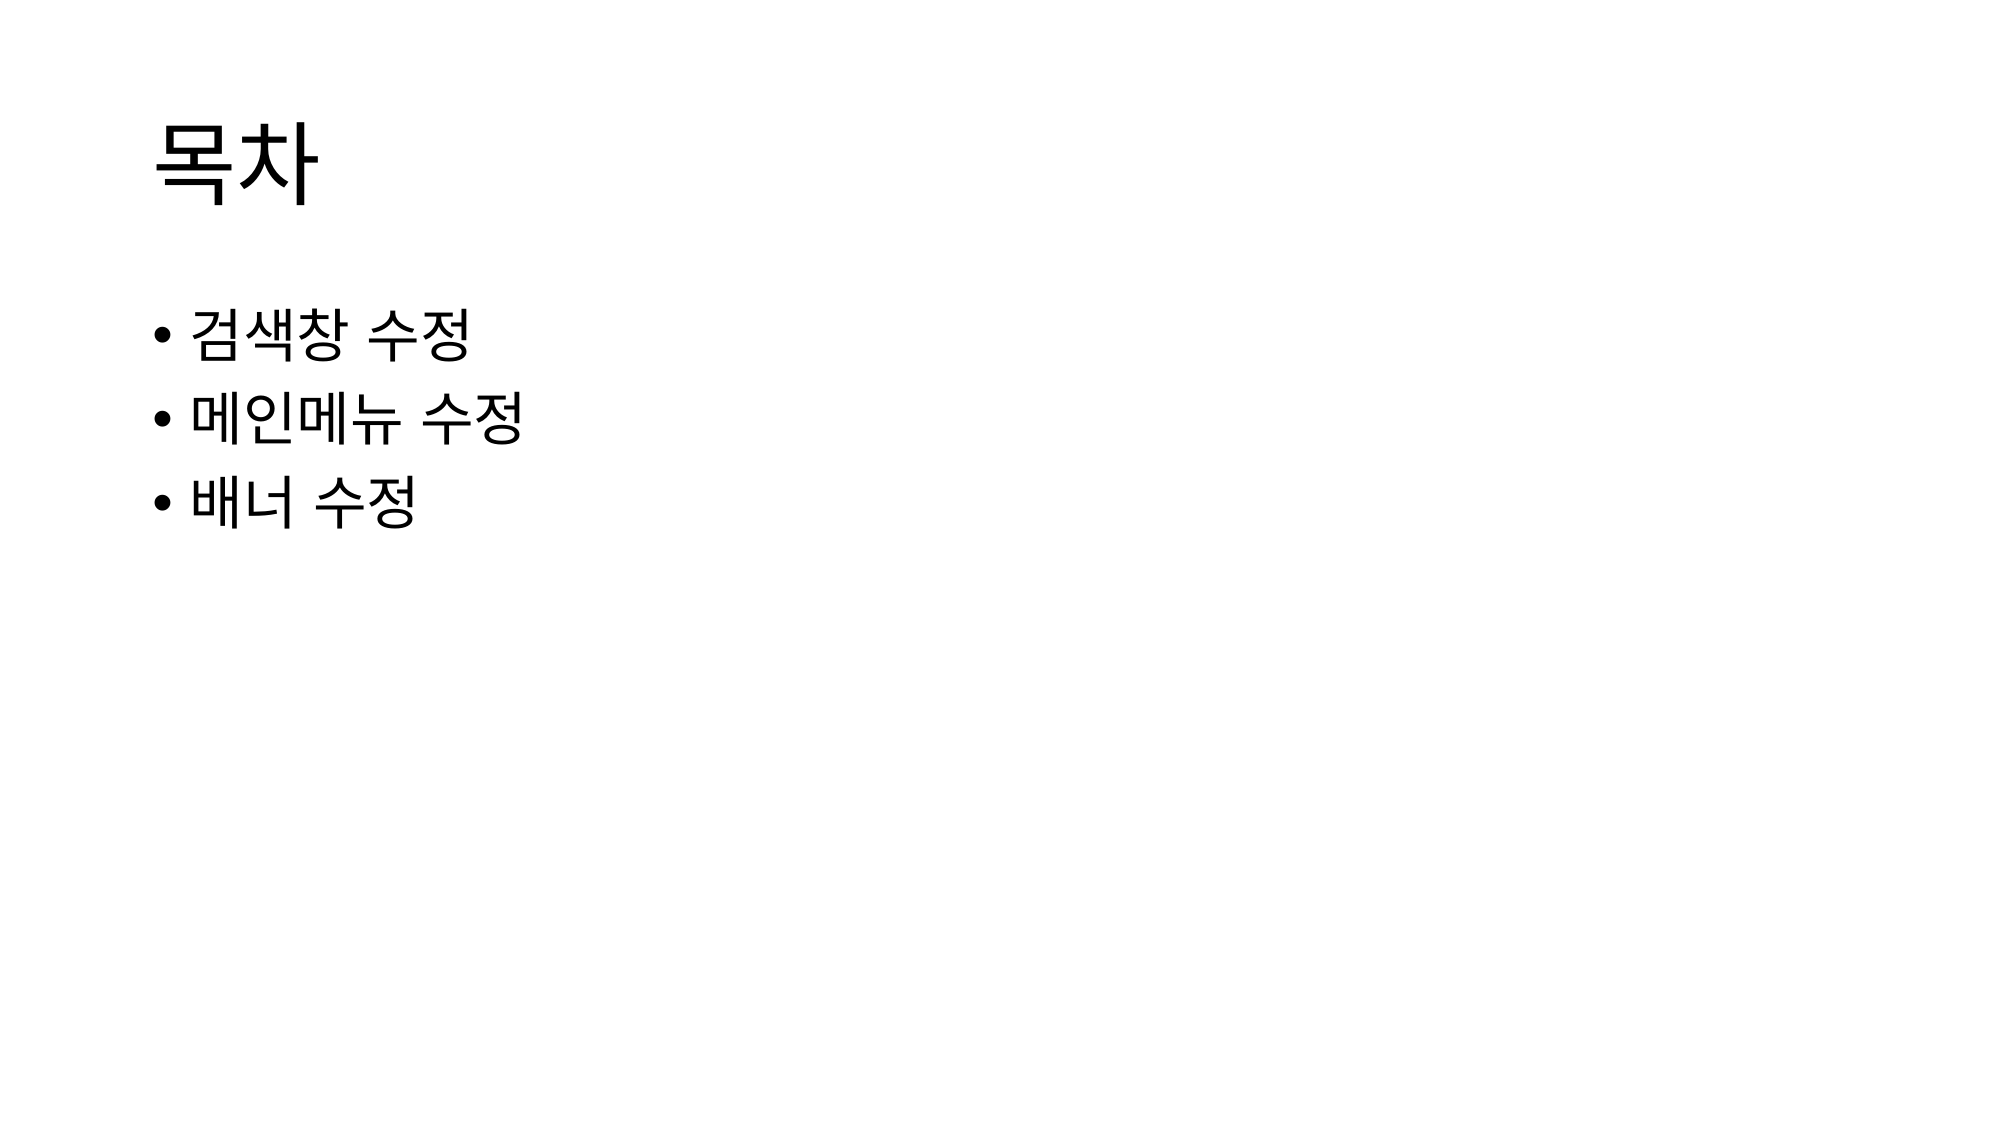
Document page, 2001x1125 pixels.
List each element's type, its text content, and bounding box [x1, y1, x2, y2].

list 검색창 수정 메인메뉴 수정 배너 수정 [137, 299, 1863, 1014]
title 목차 [137, 59, 1863, 278]
